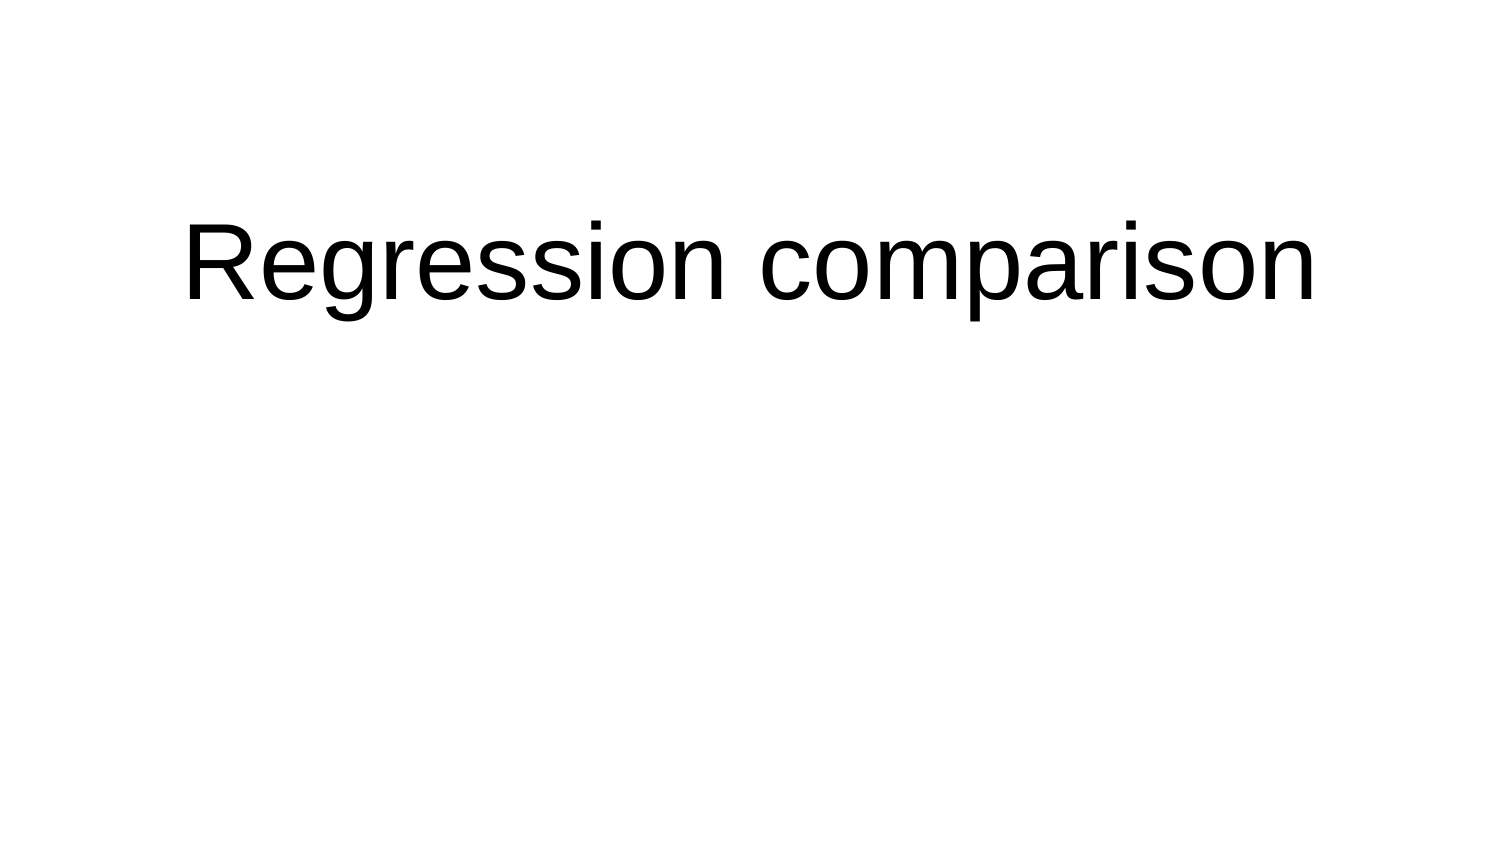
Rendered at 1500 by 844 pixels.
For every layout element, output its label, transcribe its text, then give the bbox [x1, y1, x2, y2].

title Regression comparison [51, 122, 1449, 459]
